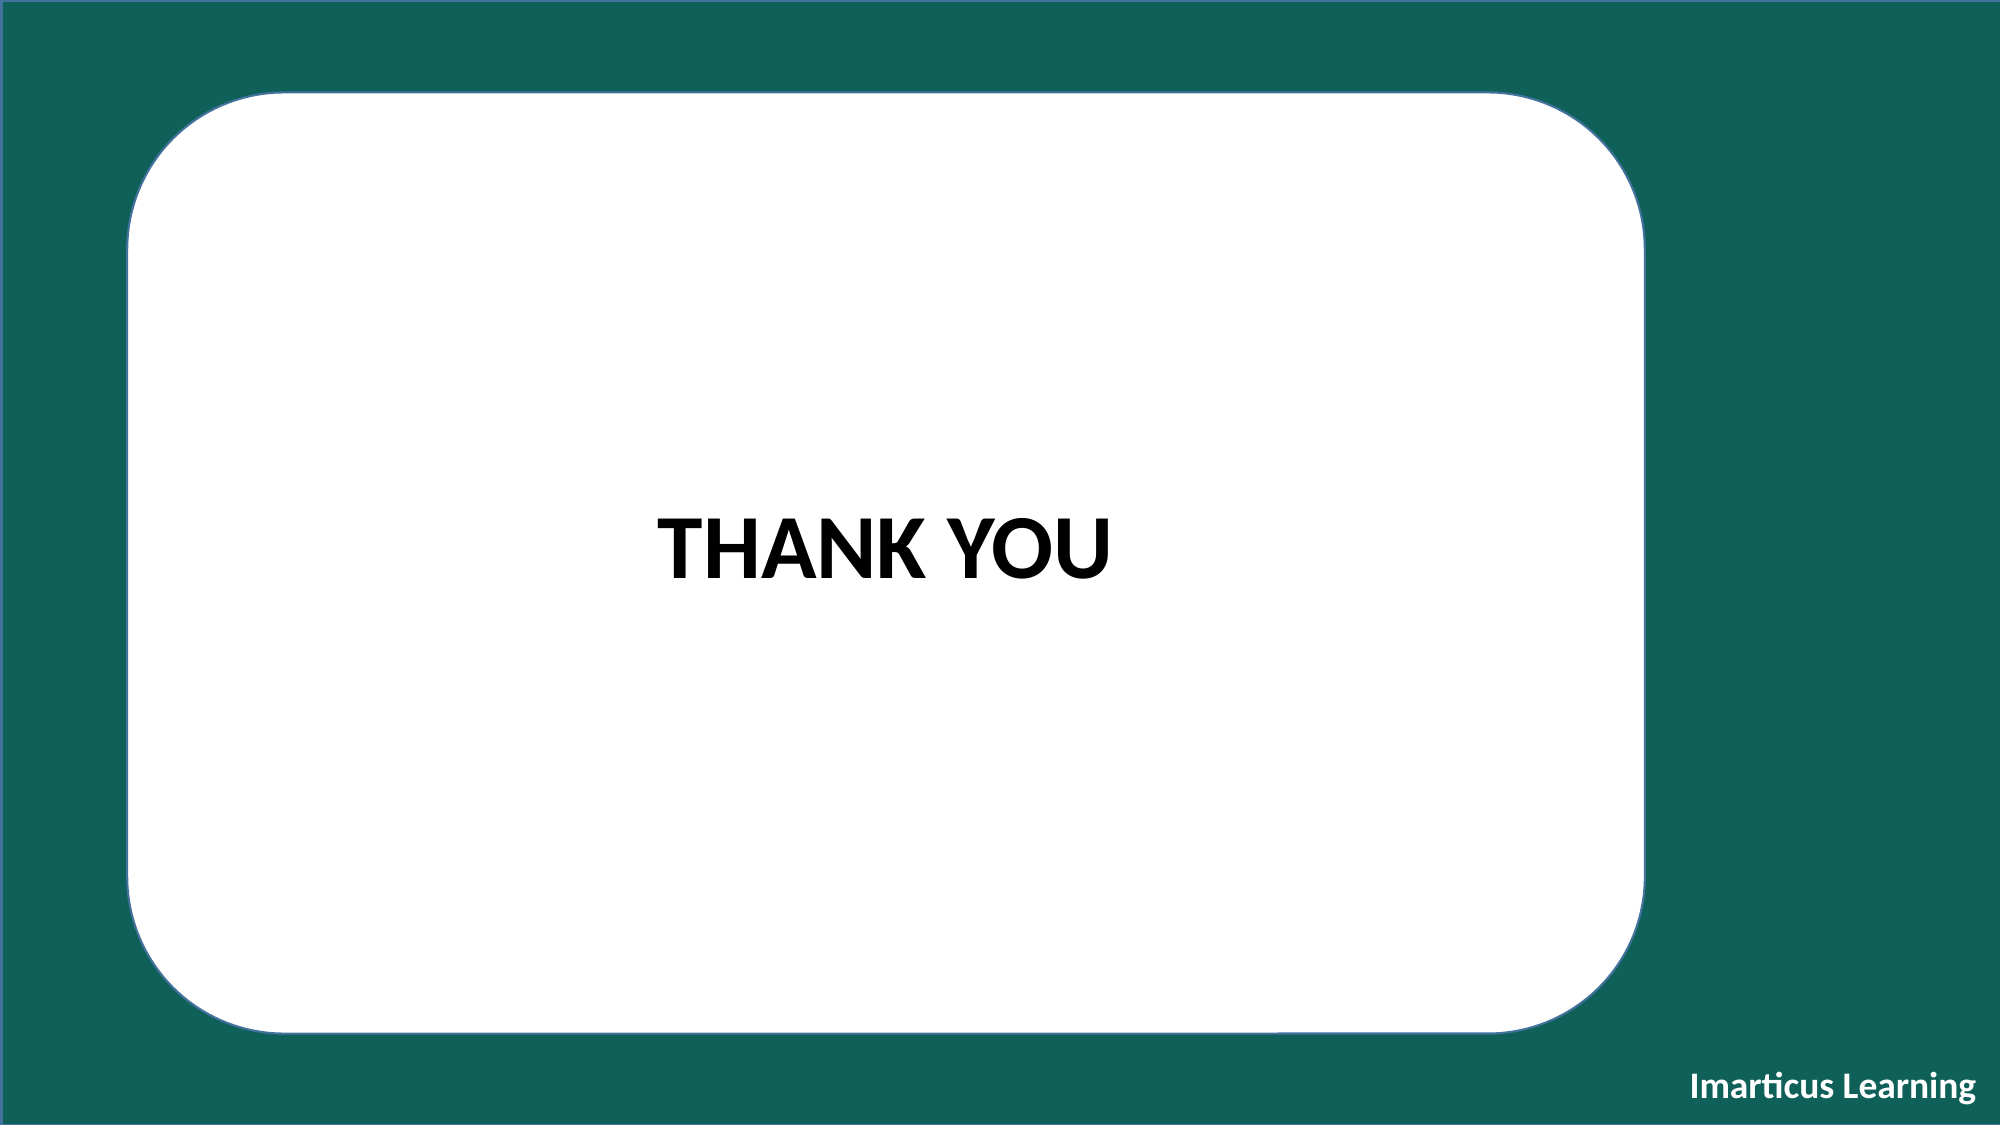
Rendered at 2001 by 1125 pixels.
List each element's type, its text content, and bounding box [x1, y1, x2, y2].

text_box [0, 0, 2000, 1125]
text_box THANK YOU [197, 479, 1575, 604]
text_box Imarticus Learning [1674, 1053, 2000, 1114]
text_box [126, 91, 1646, 1035]
